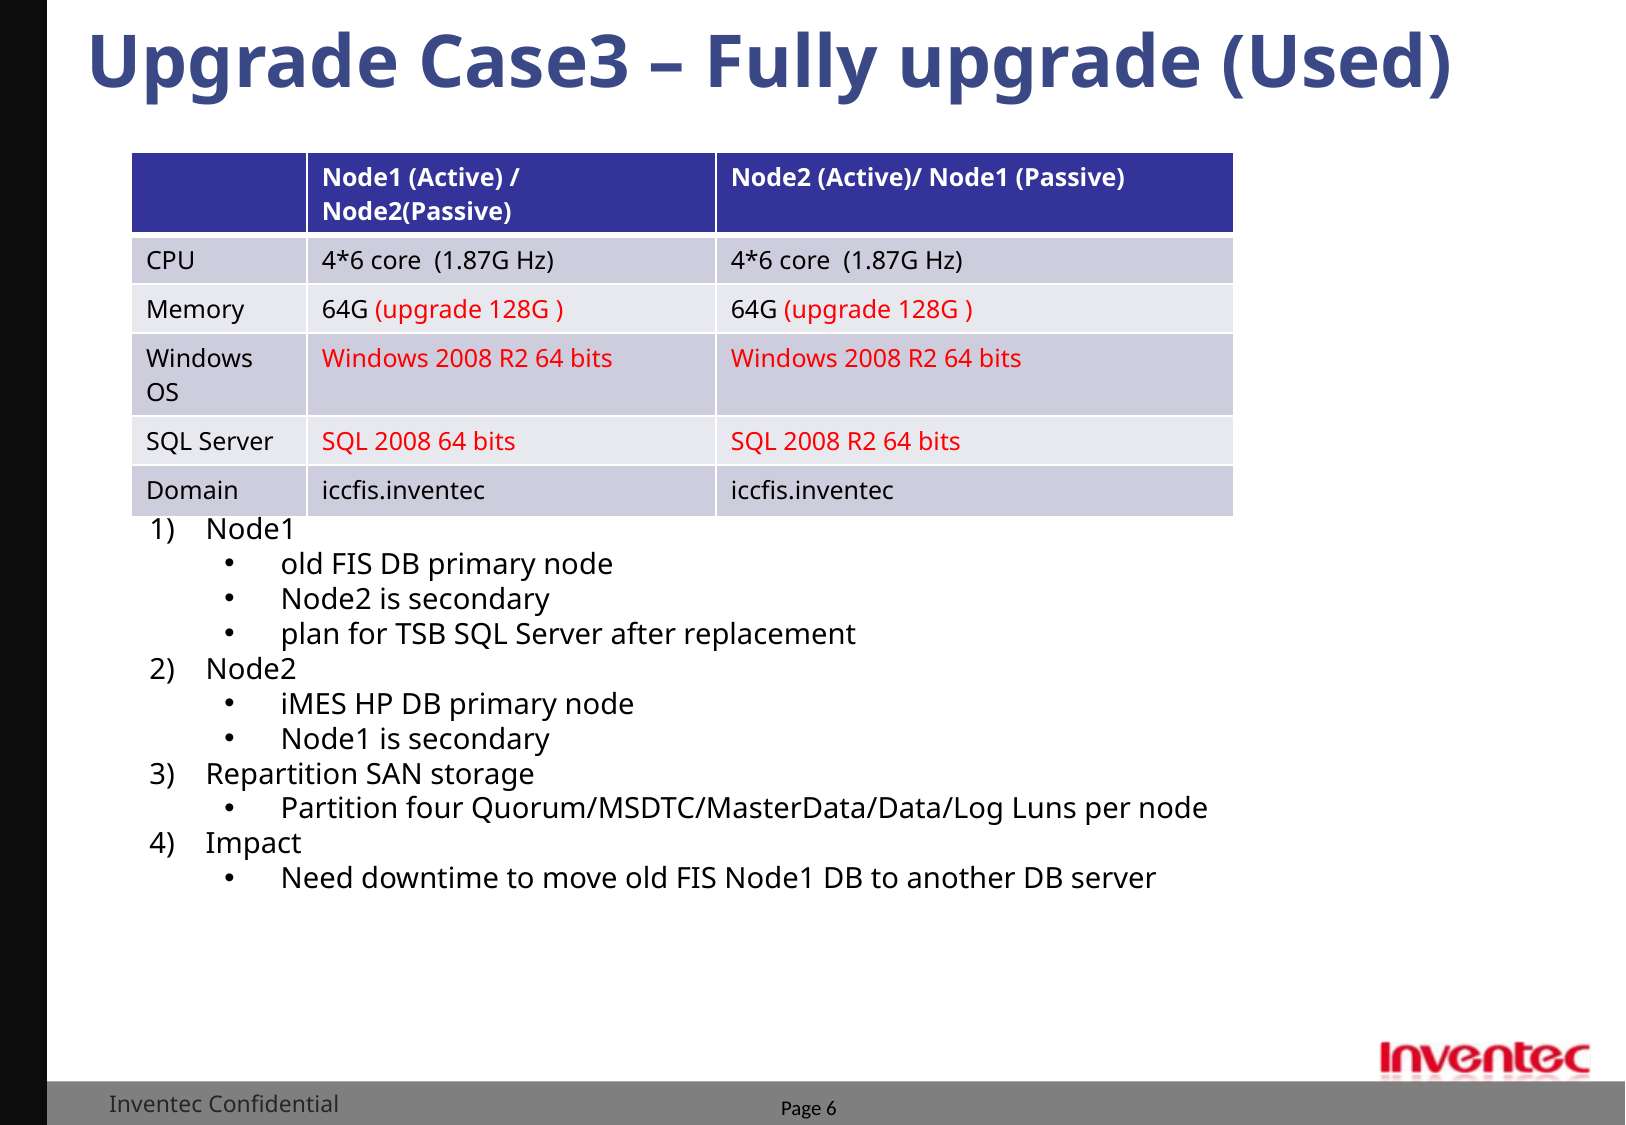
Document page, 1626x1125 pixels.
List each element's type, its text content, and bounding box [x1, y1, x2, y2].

table_cell CPU [132, 238, 306, 283]
table_header Node1 (Active) / Node2(Passive) [308, 153, 715, 232]
table_cell Windows 2008 R2 64 bits [717, 334, 1233, 415]
table_cell SQL Server [132, 417, 306, 464]
table_cell 64G (upgrade 128G ) [717, 285, 1233, 332]
table_cell 4*6 core (1.87G Hz) [717, 238, 1233, 283]
table_cell iccfis.inventec [308, 466, 715, 502]
text_box Node1 old FIS DB primary node Node2 is secondary plan for TSB SQL Server after replacement Node2 iMES HP DB primary node Node1 is secondary Repartition SAN storage Partition four Quorum/MSDTC/MasterData/Data/Log Luns per node Impact Need downtime to move old FIS Node1 DB to another DB server [134, 502, 1263, 938]
table_cell Domain [132, 466, 306, 516]
picture [1377, 1041, 1594, 1110]
table_cell iccfis.inventec [717, 466, 1233, 502]
table_cell SQL 2008 64 bits [308, 417, 715, 464]
table_header [132, 153, 306, 232]
table_cell SQL 2008 R2 64 bits [717, 417, 1233, 464]
table_header Node2 (Active)/ Node1 (Passive) [717, 153, 1233, 232]
table_cell 4*6 core (1.87G Hz) [308, 238, 715, 283]
table_cell Windows 2008 R2 64 bits [308, 334, 715, 415]
table_cell 64G (upgrade 128G ) [308, 285, 715, 332]
title Upgrade Case3 – Fully upgrade (Used) [77, 18, 1603, 139]
table_cell Memory [132, 285, 306, 332]
table_cell Windows OS [132, 334, 306, 415]
